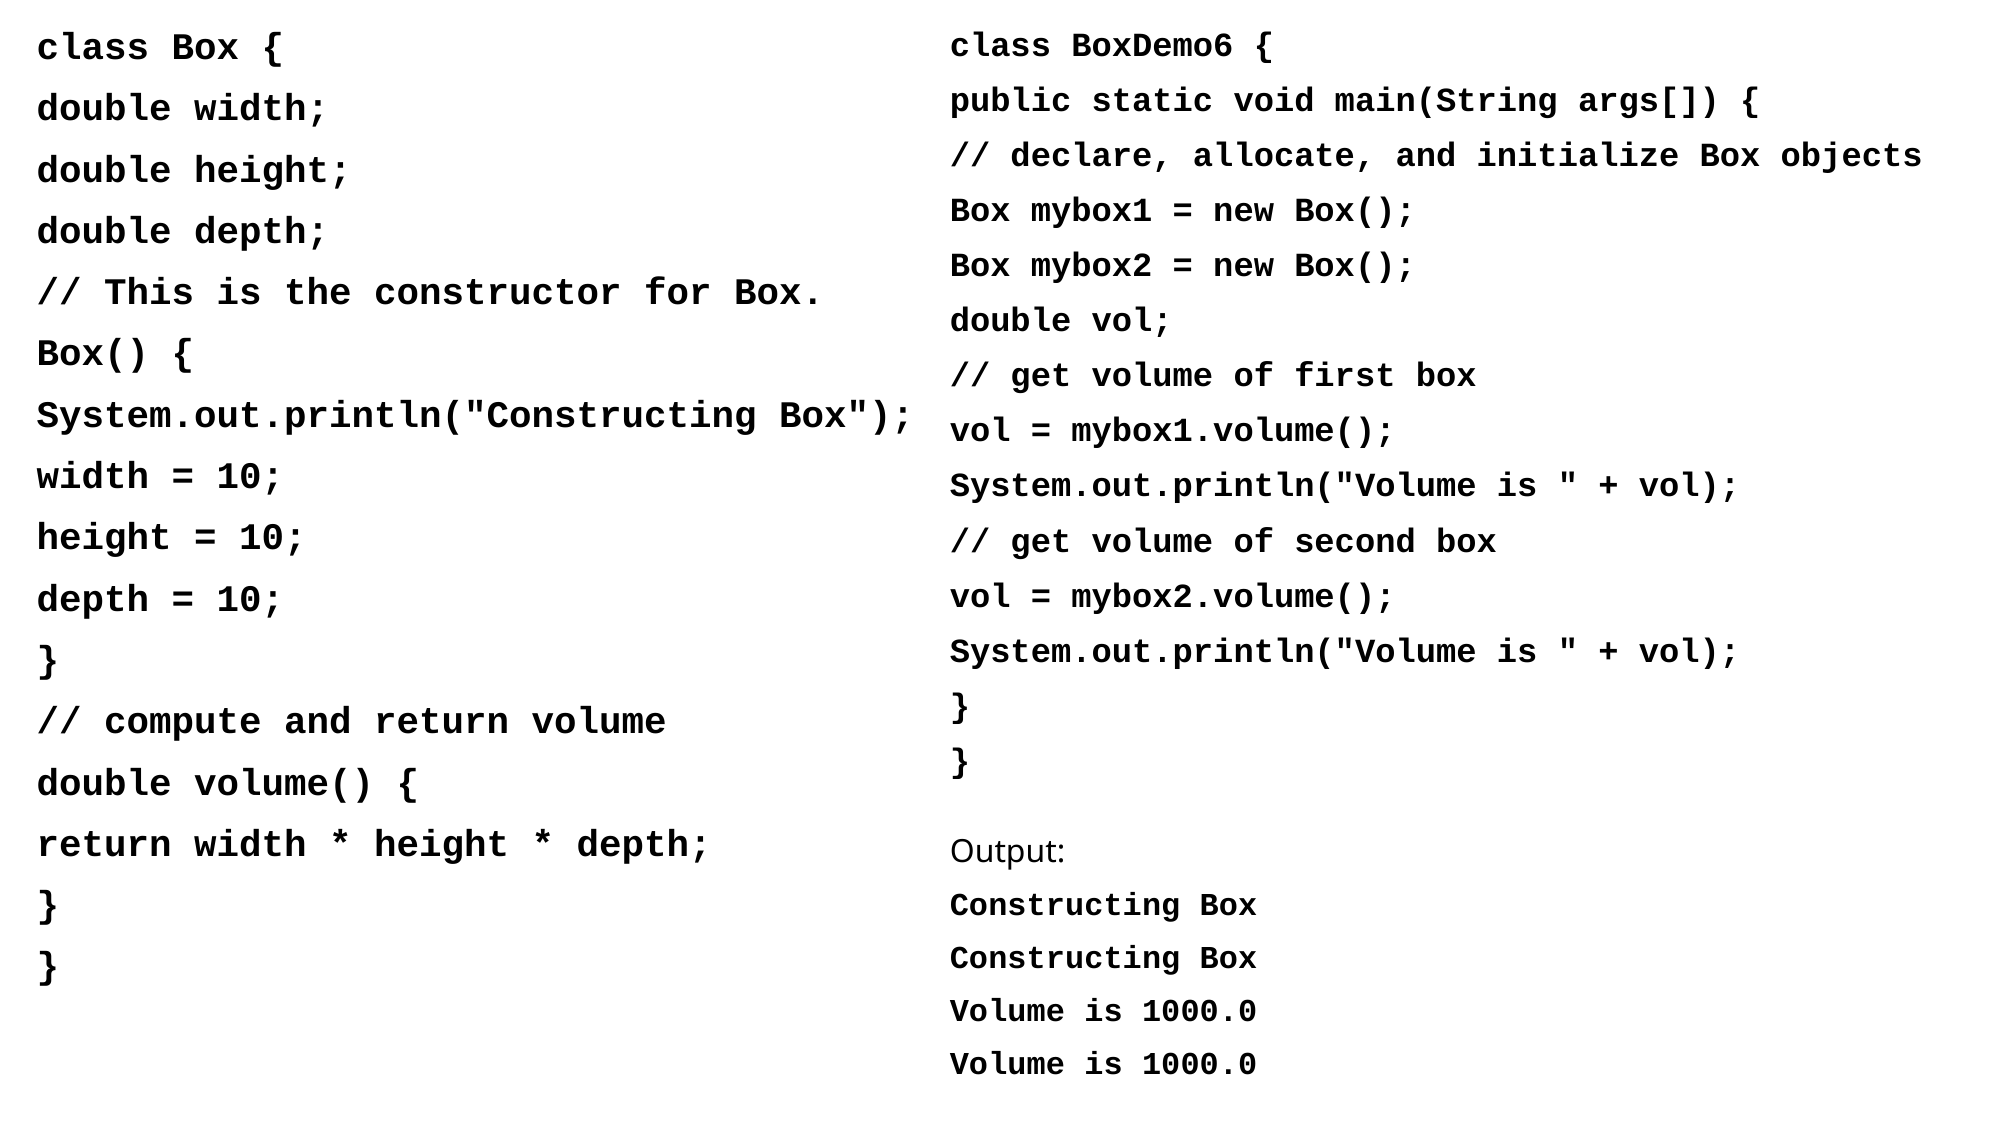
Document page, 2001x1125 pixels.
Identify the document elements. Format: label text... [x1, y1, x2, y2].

list class Box { double width; double height; double depth; // This is the constructor for Box. Box() { System.out.println("Constructing Box"); width = 10; height = 10; depth = 10; } // compute and return volume double volume() { return width * height * depth; } } [21, 19, 934, 1107]
list class BoxDemo6 { public static void main(String args[]) { // declare, allocate, and initialize Box objects Box mybox1 = new Box(); Box mybox2 = new Box(); double vol; // get volume of first box vol = mybox1.volume(); System.out.println("Volume is " + vol); // get volume of second box vol = mybox2.volume(); System.out.println("Volume is " + vol); } } Output: Constructing Box Constructing Box Volume is 1000.0 Volume is 1000.0 [934, 19, 1942, 1125]
